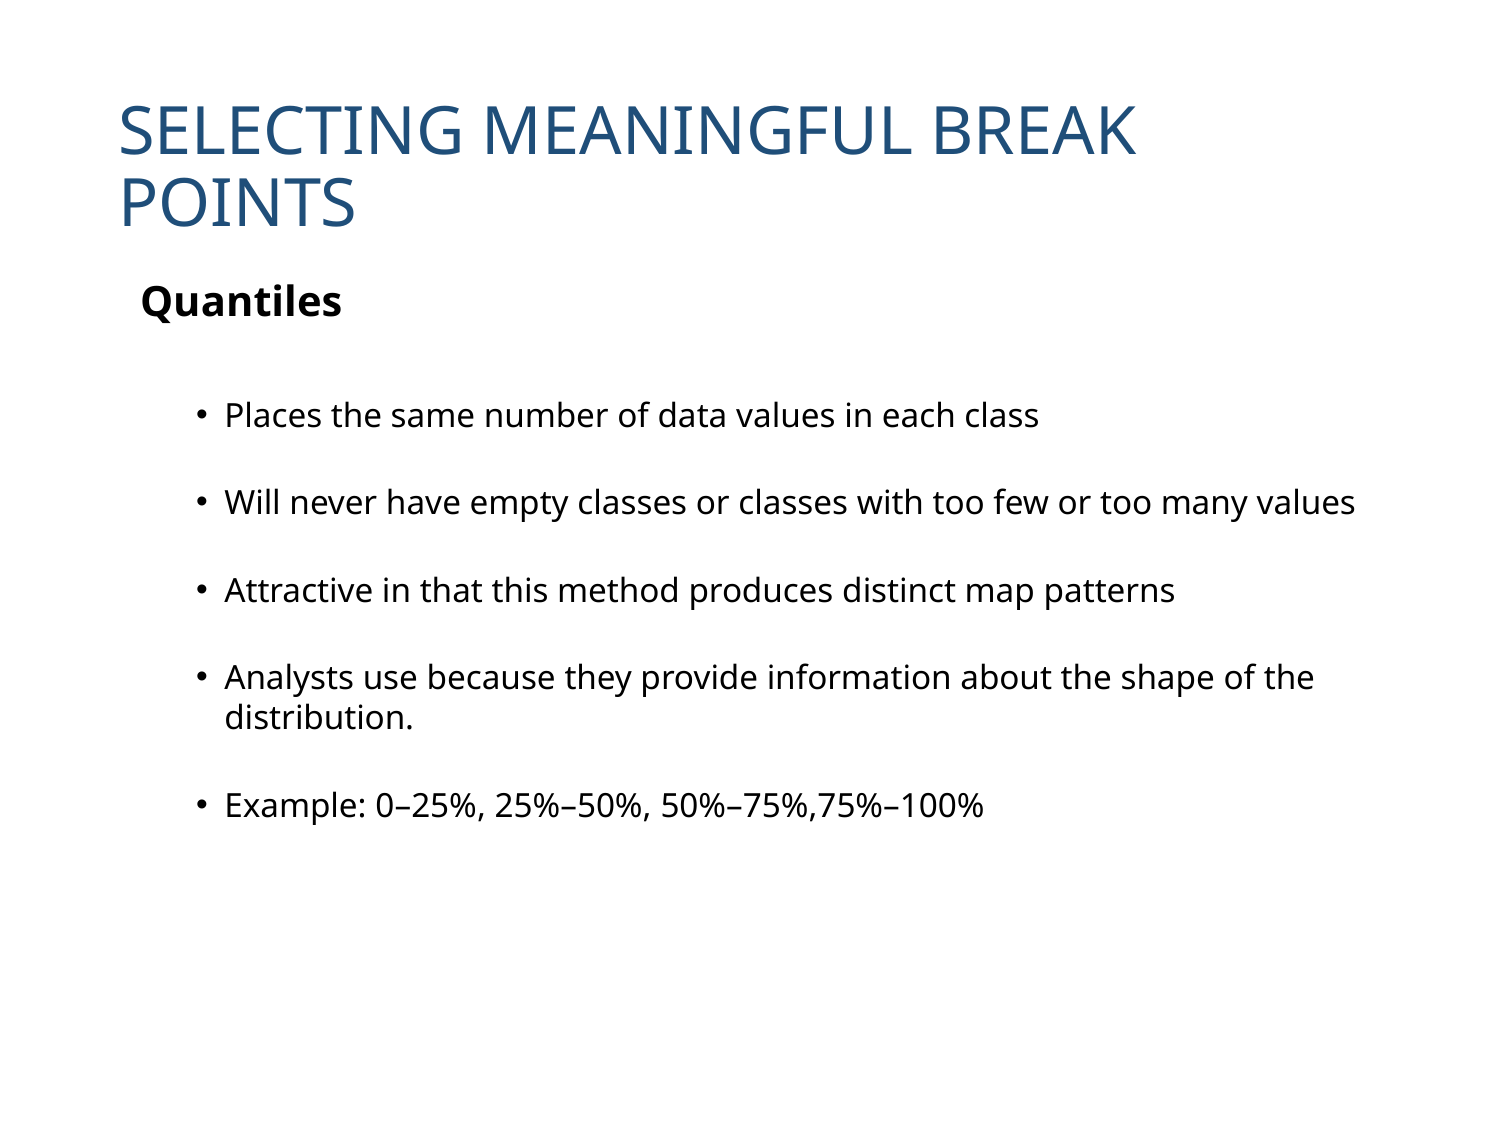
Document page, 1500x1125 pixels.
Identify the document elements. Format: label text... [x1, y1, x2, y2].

list Quantiles Places the same number of data values in each class Will never have empty classes or classes with too few or too many values Attractive in that this method produces distinct map patterns Analysts use because they provide information about the shape of the distribution. Example: 0–25%, 25%–50%, 50%–75%,75%–100% [125, 187, 1375, 1025]
title SELECTING MEANINGFUL BREAK POINTS [103, 59, 1397, 278]
